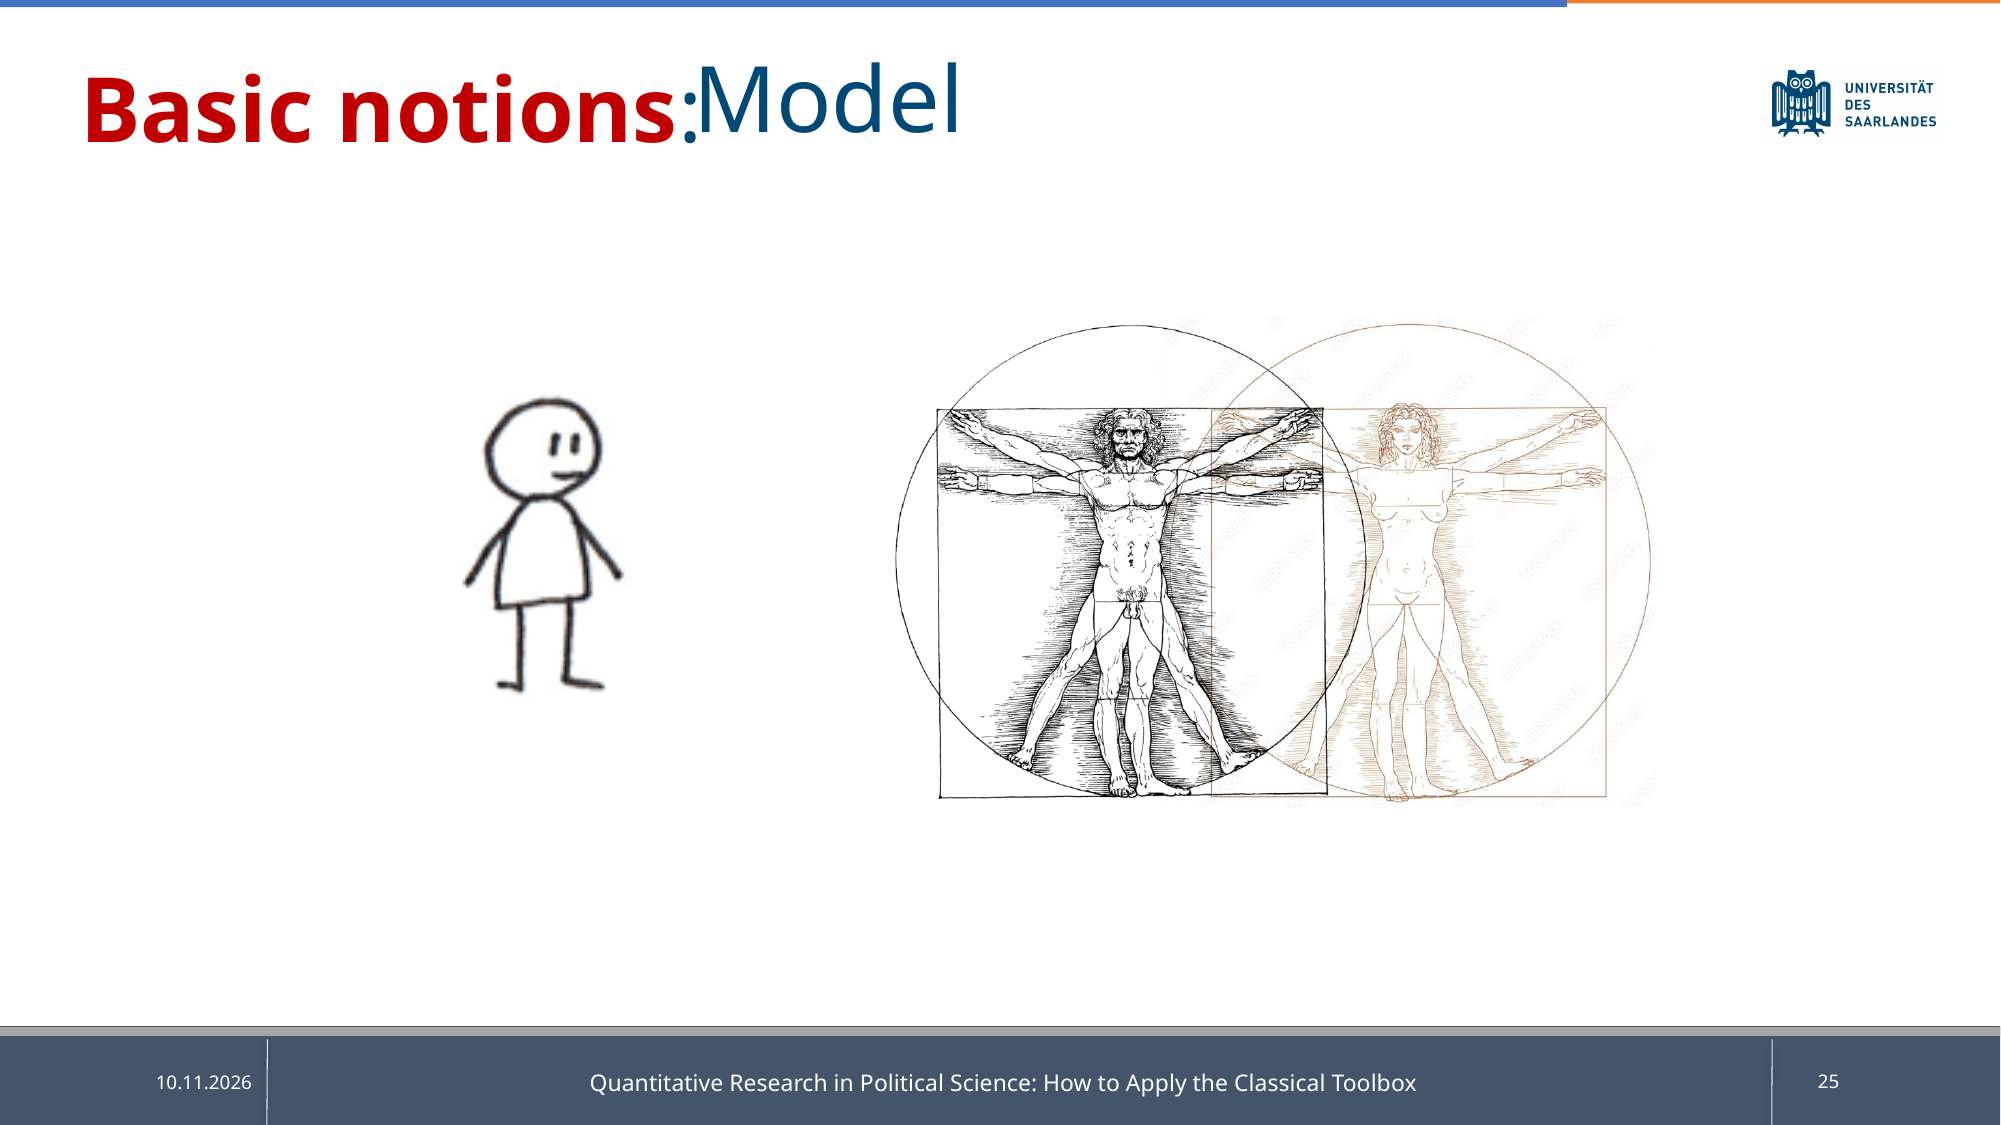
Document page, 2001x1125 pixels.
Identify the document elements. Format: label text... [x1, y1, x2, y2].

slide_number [65, 1053, 266, 1113]
text_box Model [678, 33, 984, 159]
footer Quantitative Research in Political Science: How to Apply the Classical Toolbox [266, 1052, 1741, 1113]
picture [1763, 63, 1945, 144]
picture [889, 317, 1656, 808]
slide_number 25 [1803, 1052, 2000, 1113]
text_box Basic notions: [65, 57, 1520, 170]
picture [423, 381, 710, 744]
